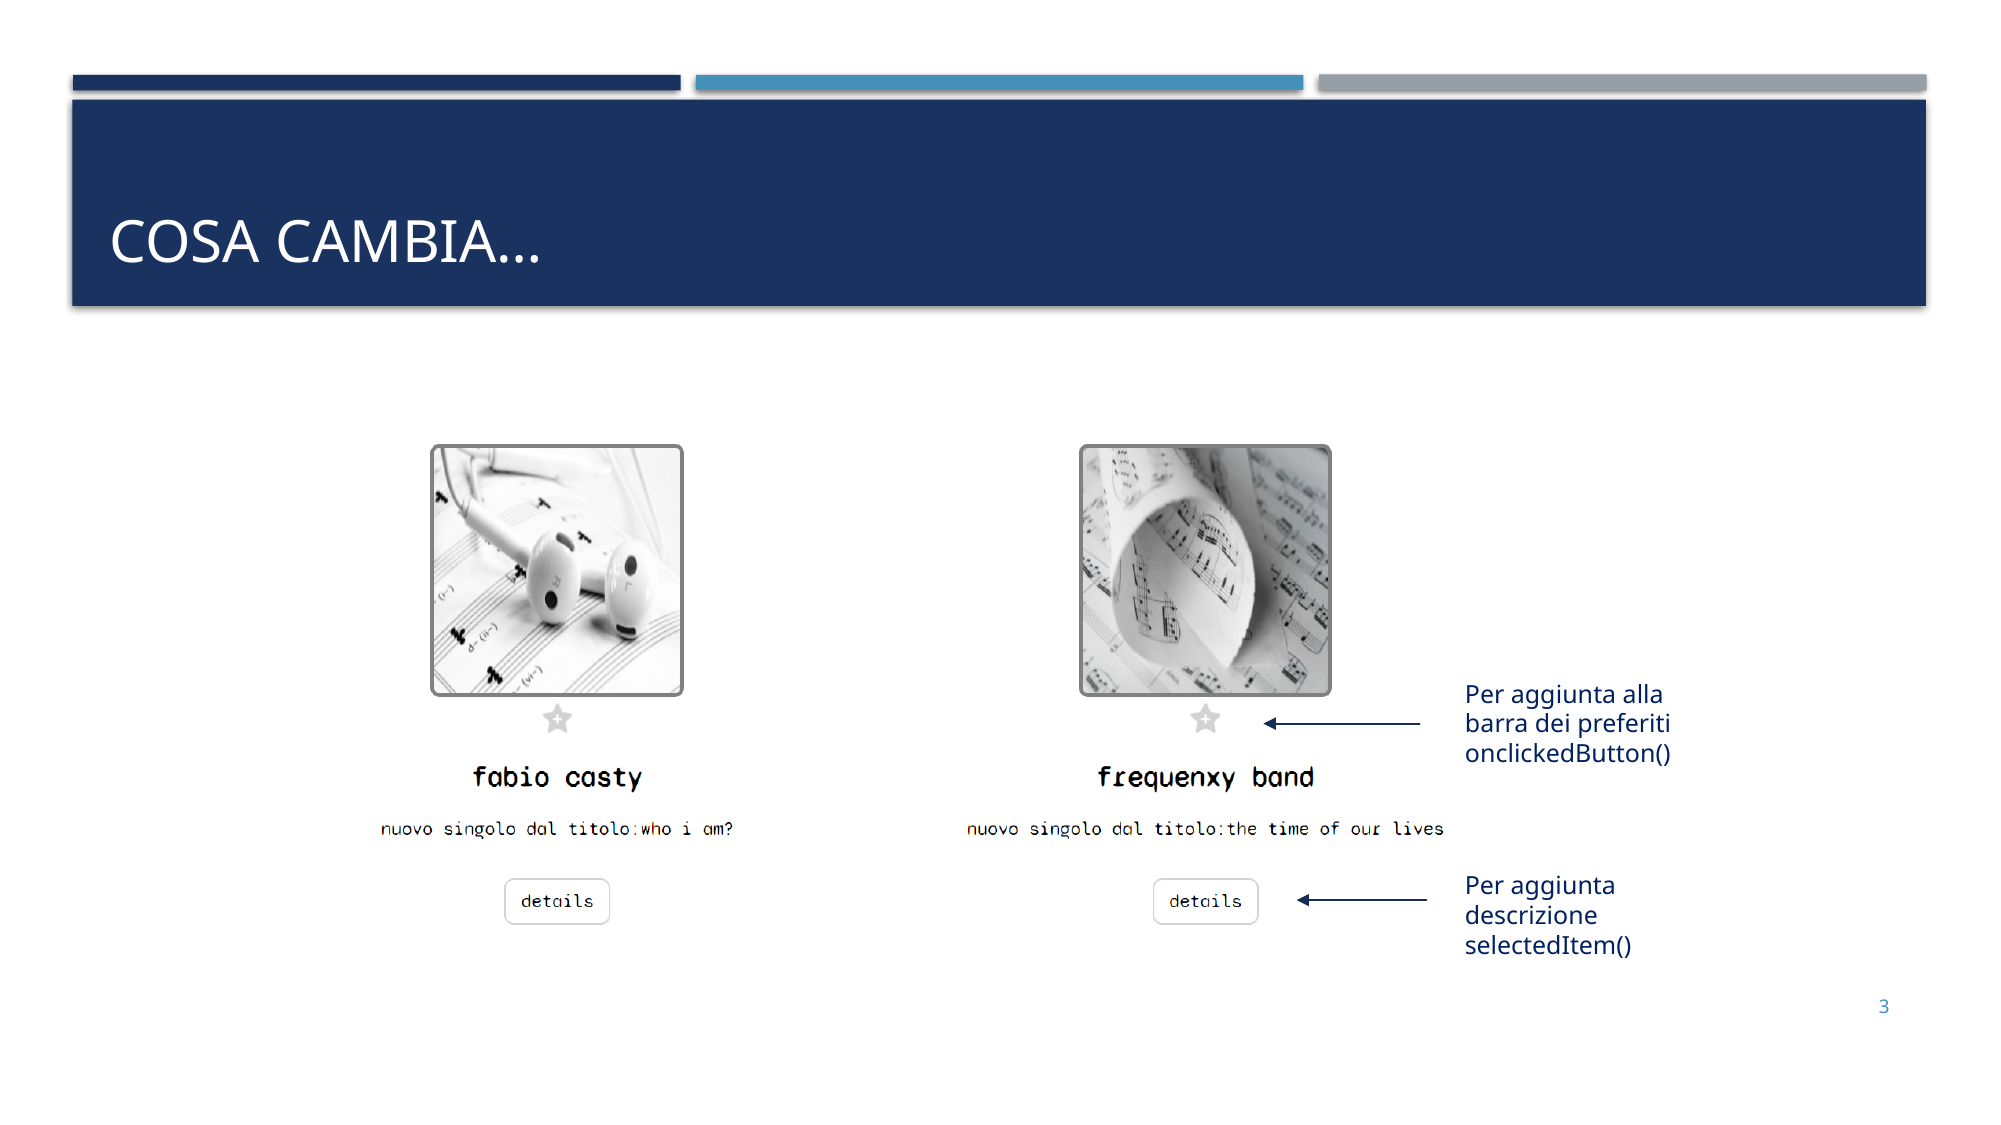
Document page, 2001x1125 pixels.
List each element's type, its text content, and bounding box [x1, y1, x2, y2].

title Cosa cambia… [94, 119, 1904, 282]
picture [366, 439, 1451, 933]
slide_number 3 [1732, 977, 1905, 1037]
text_box Per aggiunta alla barra dei preferiti onclickedButton() [1455, 670, 1740, 776]
text_box Per aggiunta descrizione selectedItem() [1450, 862, 1763, 967]
